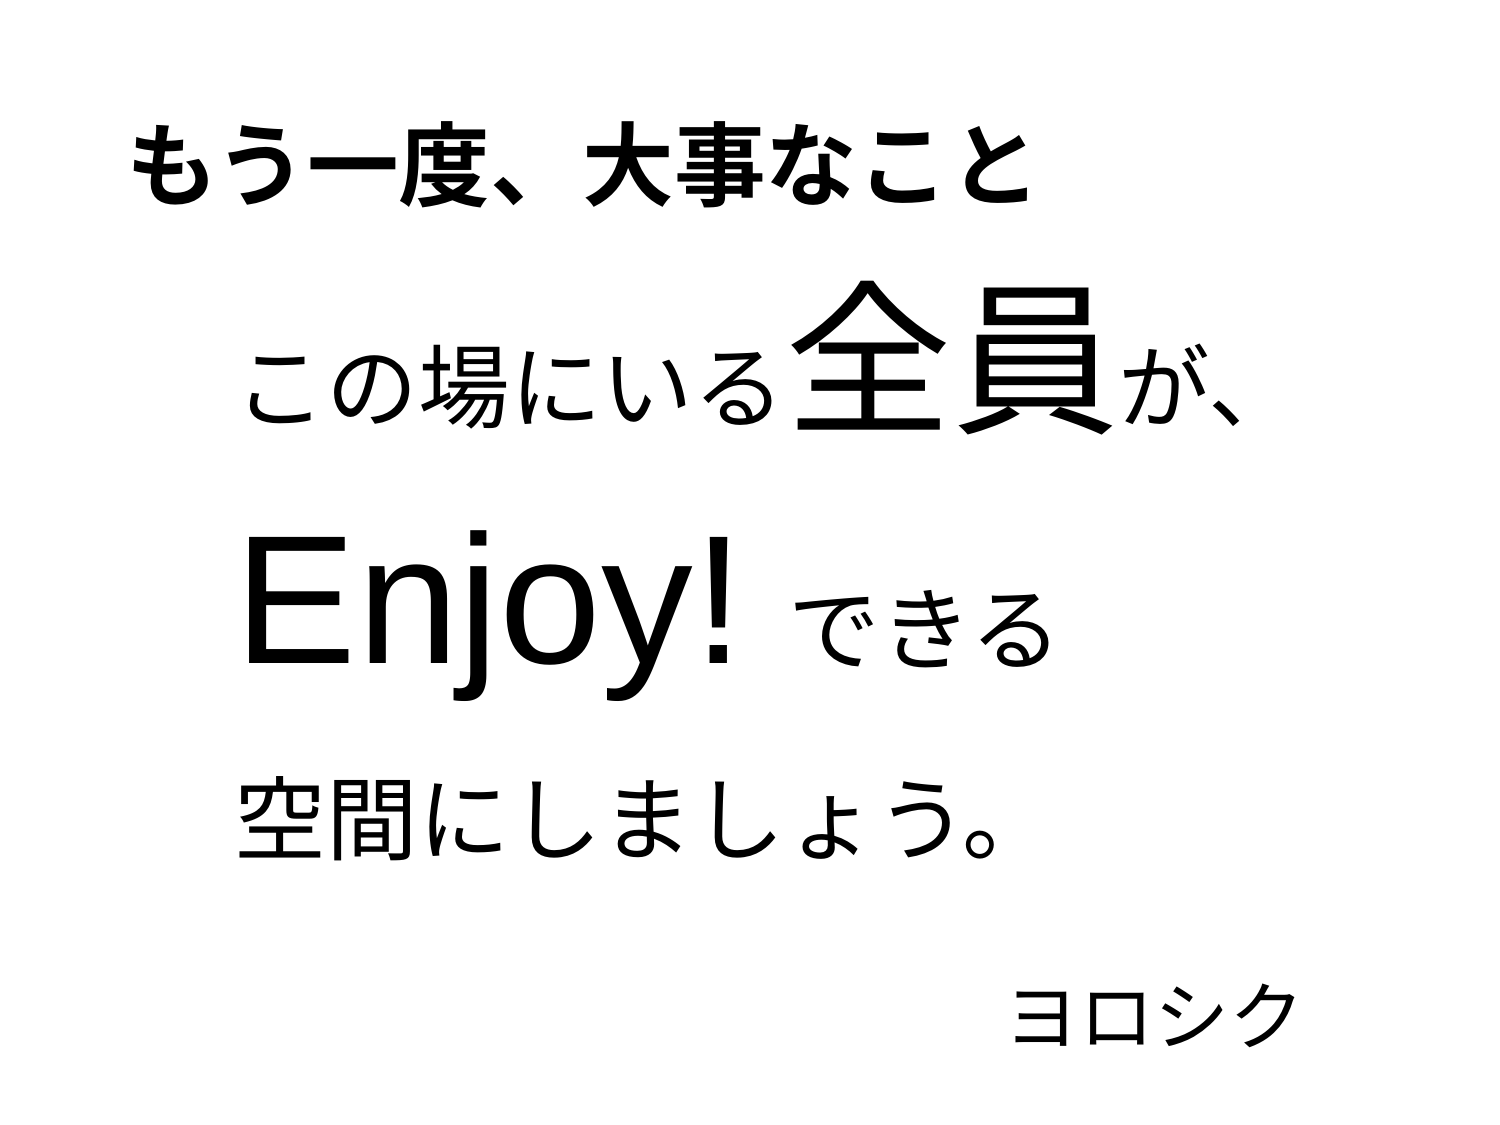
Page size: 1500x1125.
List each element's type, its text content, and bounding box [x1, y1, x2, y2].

text_box ヨロシク [990, 962, 1320, 1068]
text_box もう一度、大事なこと [111, 113, 1500, 331]
text_box この場にいる全員が、 Enjoy!できる 空間にしましょう。 [220, 247, 1316, 880]
